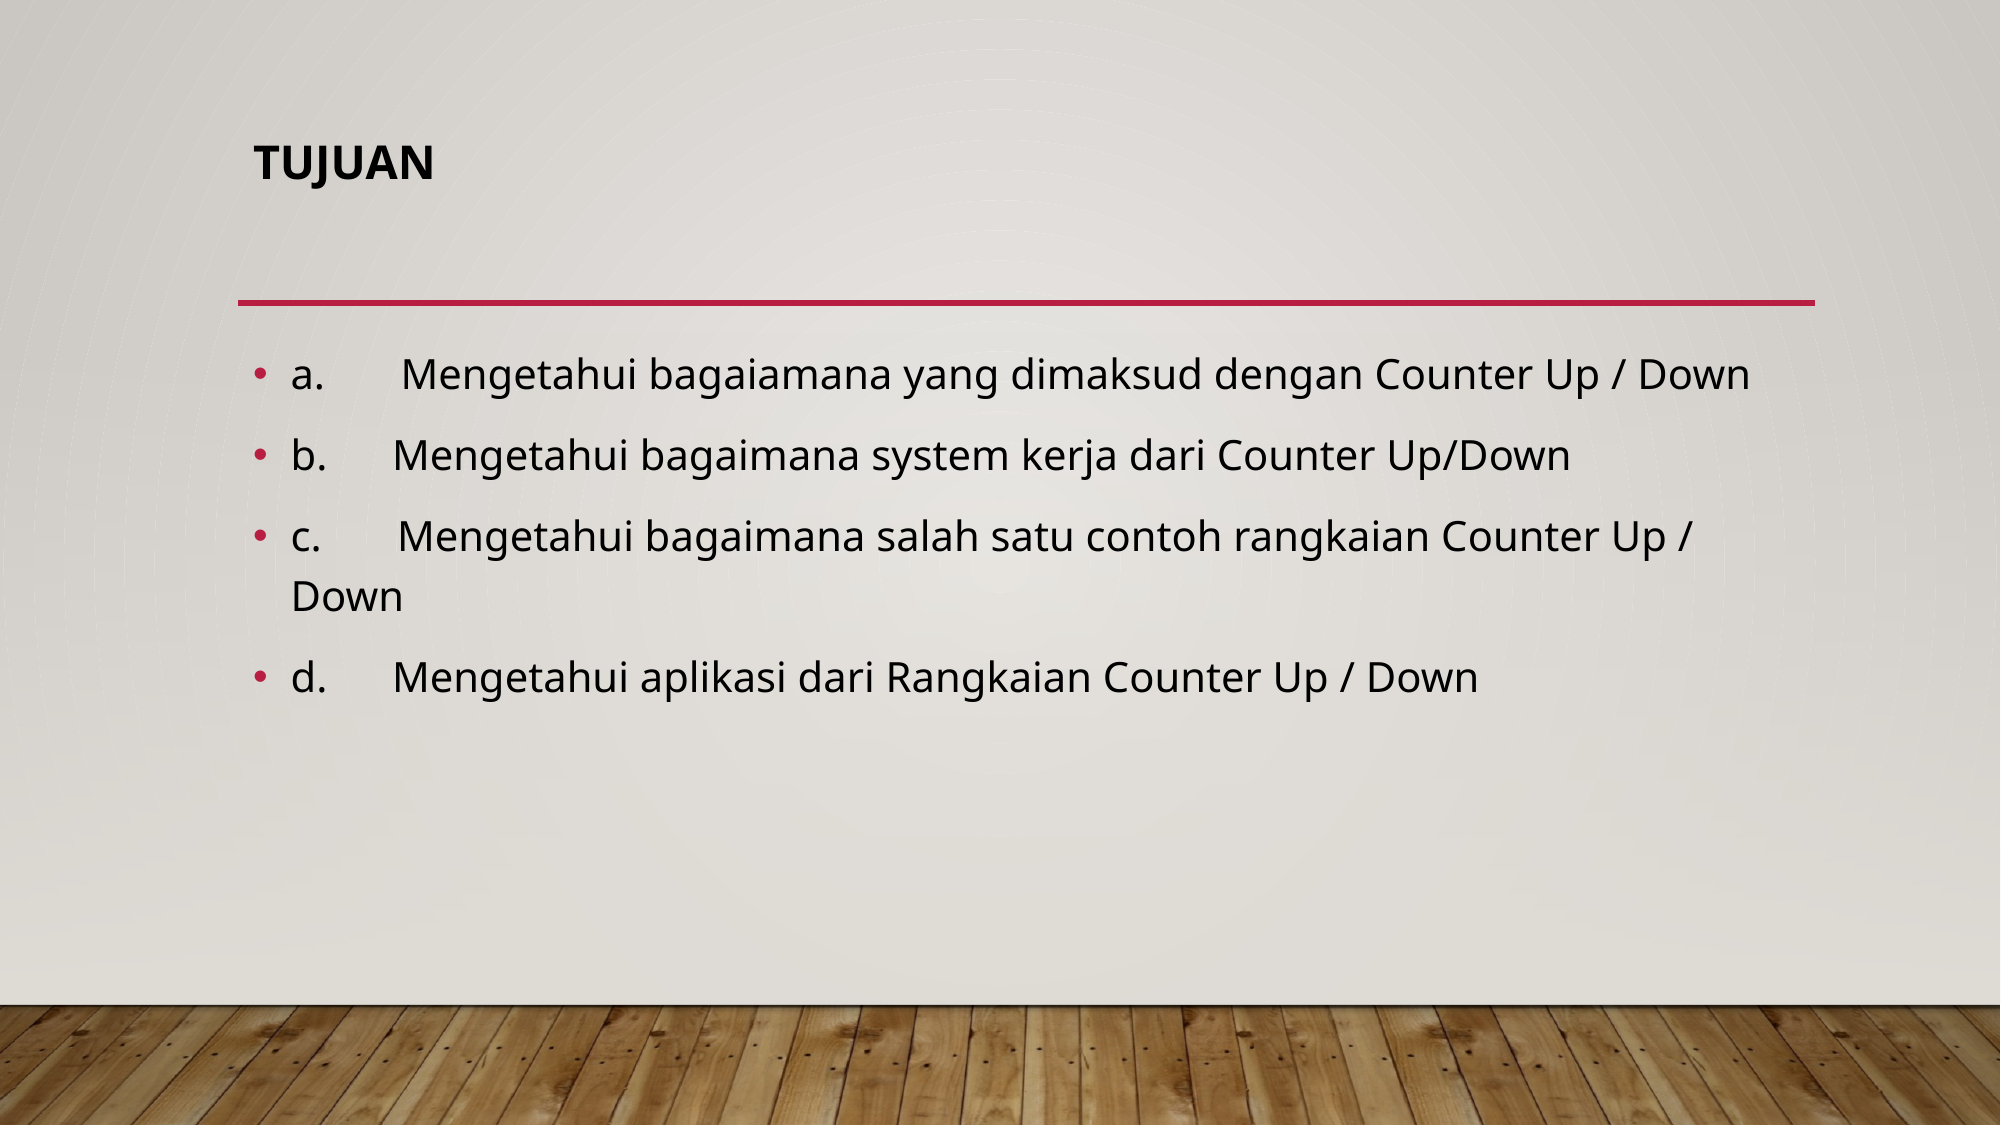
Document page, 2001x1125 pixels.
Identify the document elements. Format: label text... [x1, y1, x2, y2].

list a. Mengetahui bagaiamana yang dimaksud dengan Counter Up / Down b. Mengetahui bagaimana system kerja dari Counter Up/Down c. Mengetahui bagaimana salah satu contoh rangkaian Counter Up / Down d. Mengetahui aplikasi dari Rangkaian Counter Up / Down [238, 330, 1814, 897]
title Tujuan [238, 131, 1814, 305]
picture [0, 1005, 2000, 1125]
